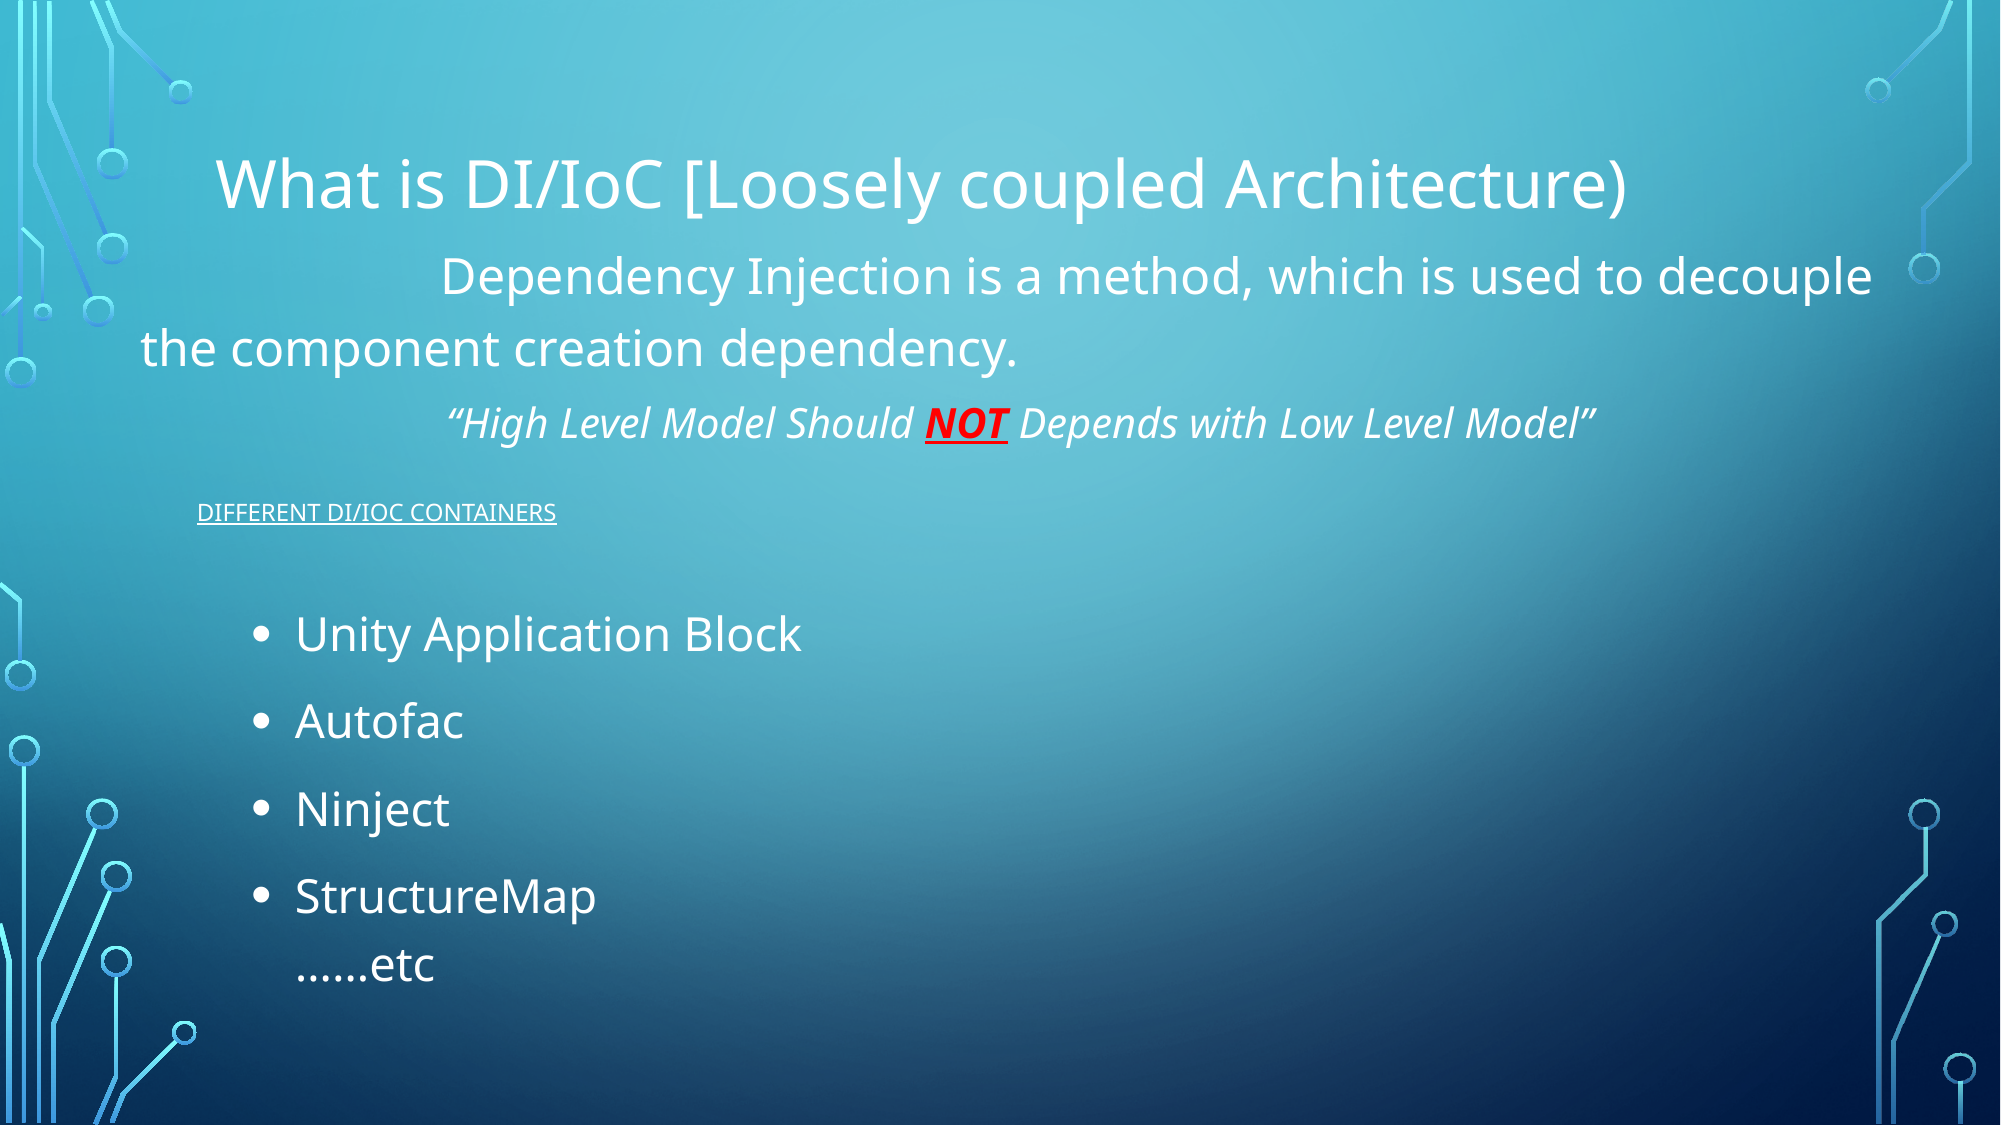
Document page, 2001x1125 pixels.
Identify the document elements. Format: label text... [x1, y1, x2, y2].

title Different DI/IoC Containers [181, 493, 1861, 587]
list What is DI/IoC [Loosely coupled Architecture) Dependency Injection is a method, which is used to decouple the component creation dependency. “High Level Model Should NOT Depends with Low Level Model” [50, 118, 1915, 494]
text_box Unity Application Block Autofac Ninject StructureMap ……etc [235, 585, 1861, 1001]
